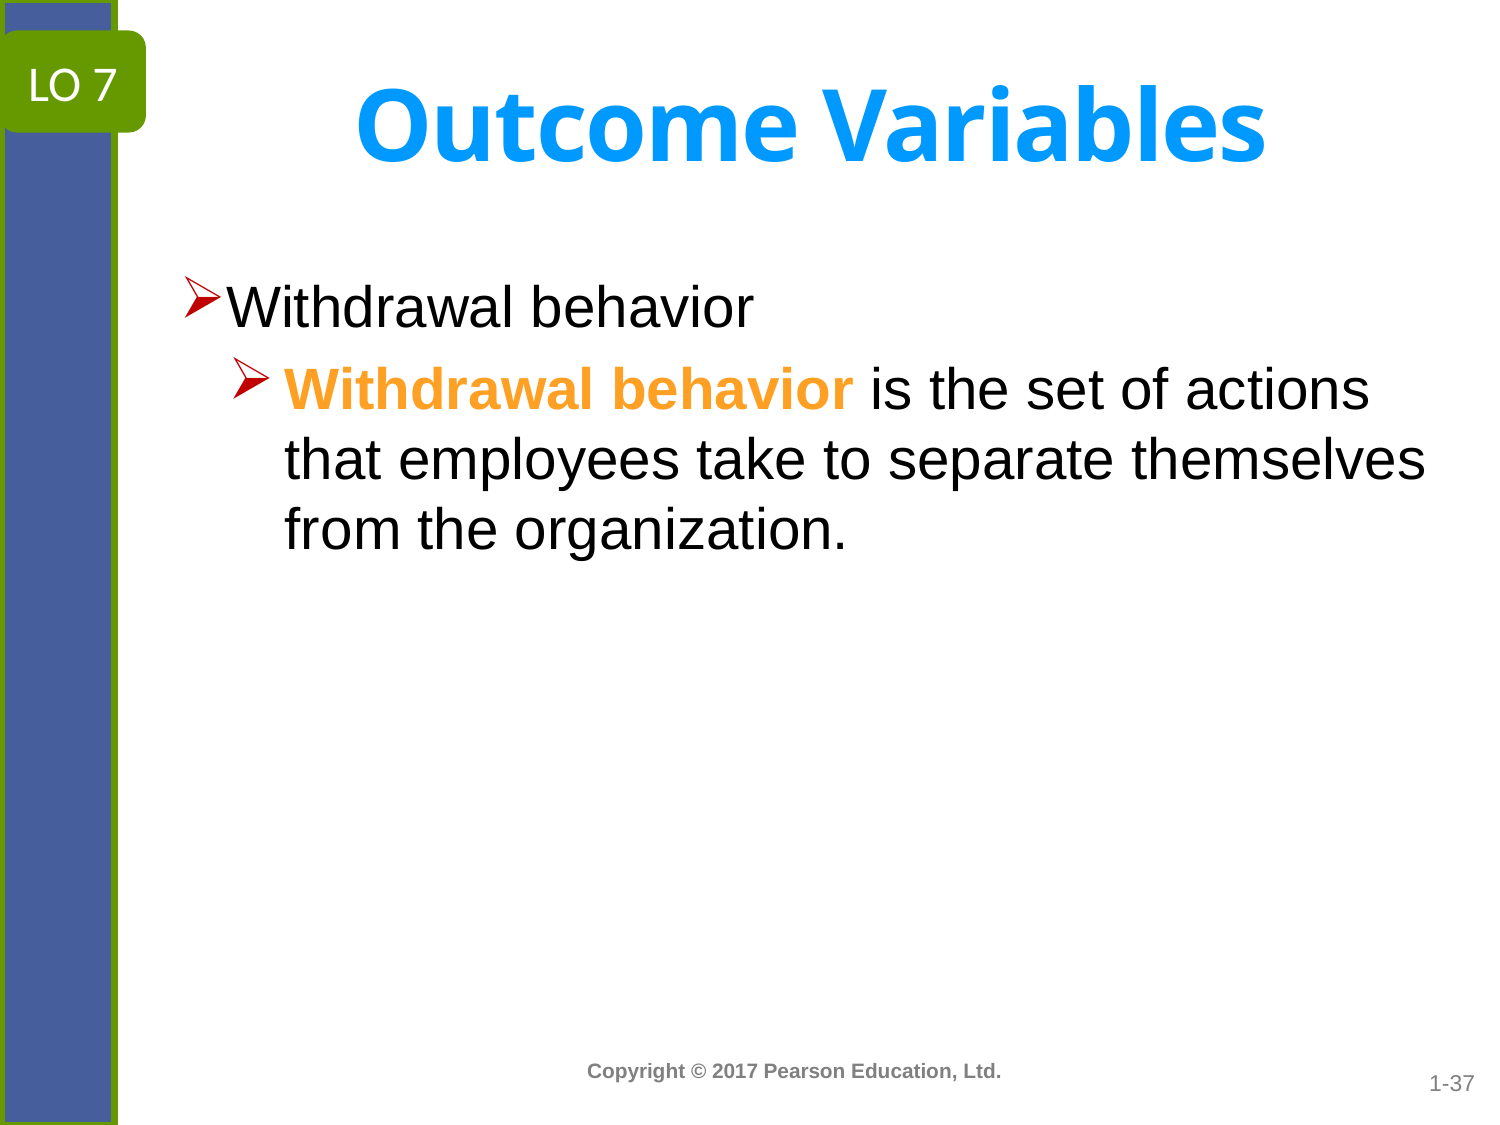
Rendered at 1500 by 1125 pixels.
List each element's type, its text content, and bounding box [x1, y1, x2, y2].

list Withdrawal behavior Withdrawal behavior is the set of actions that employees take to separate themselves from the organization. [145, 262, 1459, 1040]
text_box LO 7 [0, 28, 149, 135]
slide_number 1-37 [1405, 1048, 1499, 1117]
title Outcome Variables [145, 27, 1476, 215]
